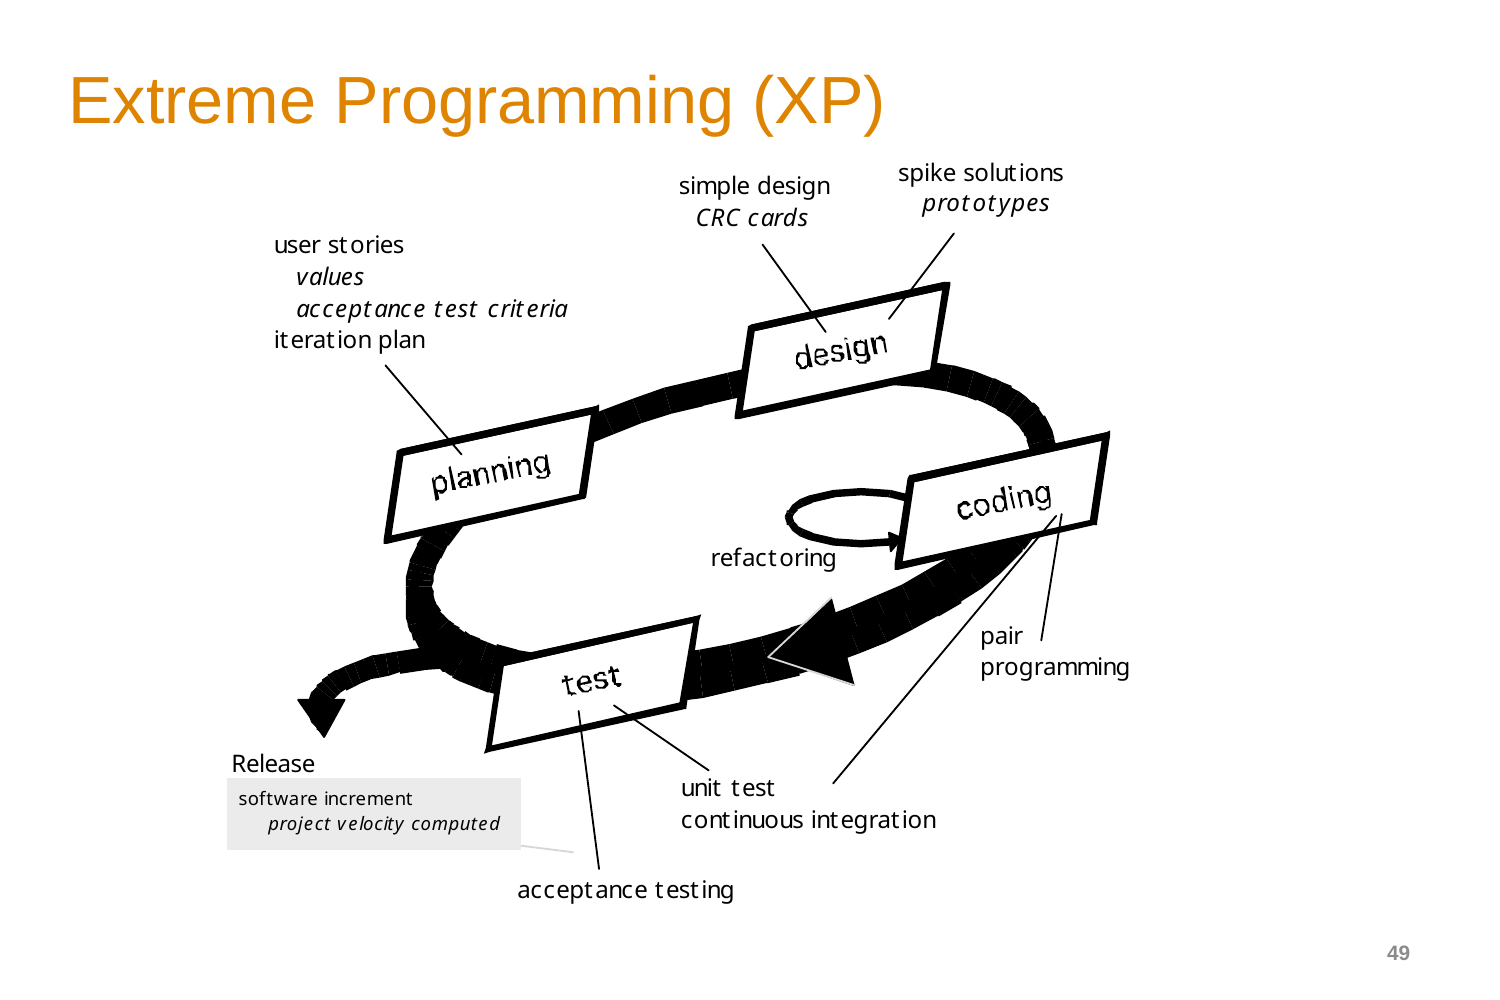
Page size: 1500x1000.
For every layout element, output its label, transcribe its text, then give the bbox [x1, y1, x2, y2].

picture [227, 156, 1133, 909]
title Extreme Programming (XP) [53, 53, 1385, 141]
slide_number 49 [1074, 926, 1425, 981]
